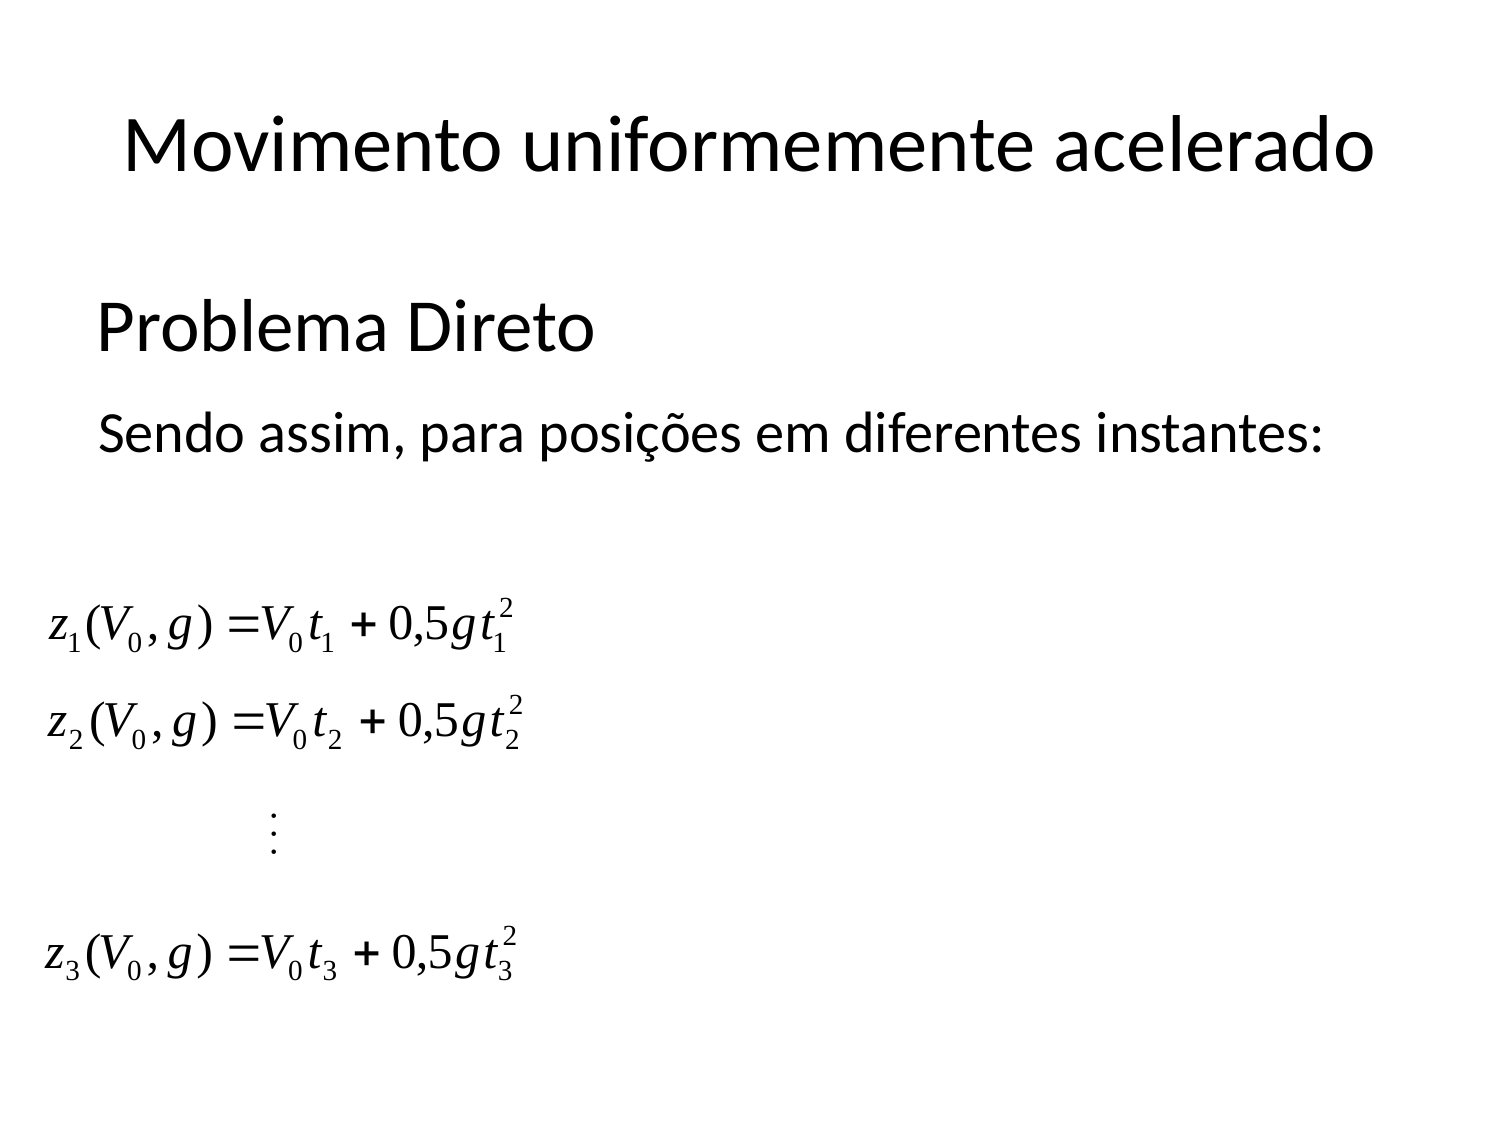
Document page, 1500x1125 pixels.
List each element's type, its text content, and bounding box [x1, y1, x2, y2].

title Movimento uniformemente acelerado [75, 45, 1425, 233]
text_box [39, 585, 523, 666]
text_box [35, 913, 528, 994]
text_box Problema Direto [81, 269, 832, 375]
text_box Sendo assim, para posições em diferentes instantes: [83, 386, 1385, 472]
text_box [37, 682, 534, 762]
text_box . . . [264, 794, 310, 874]
